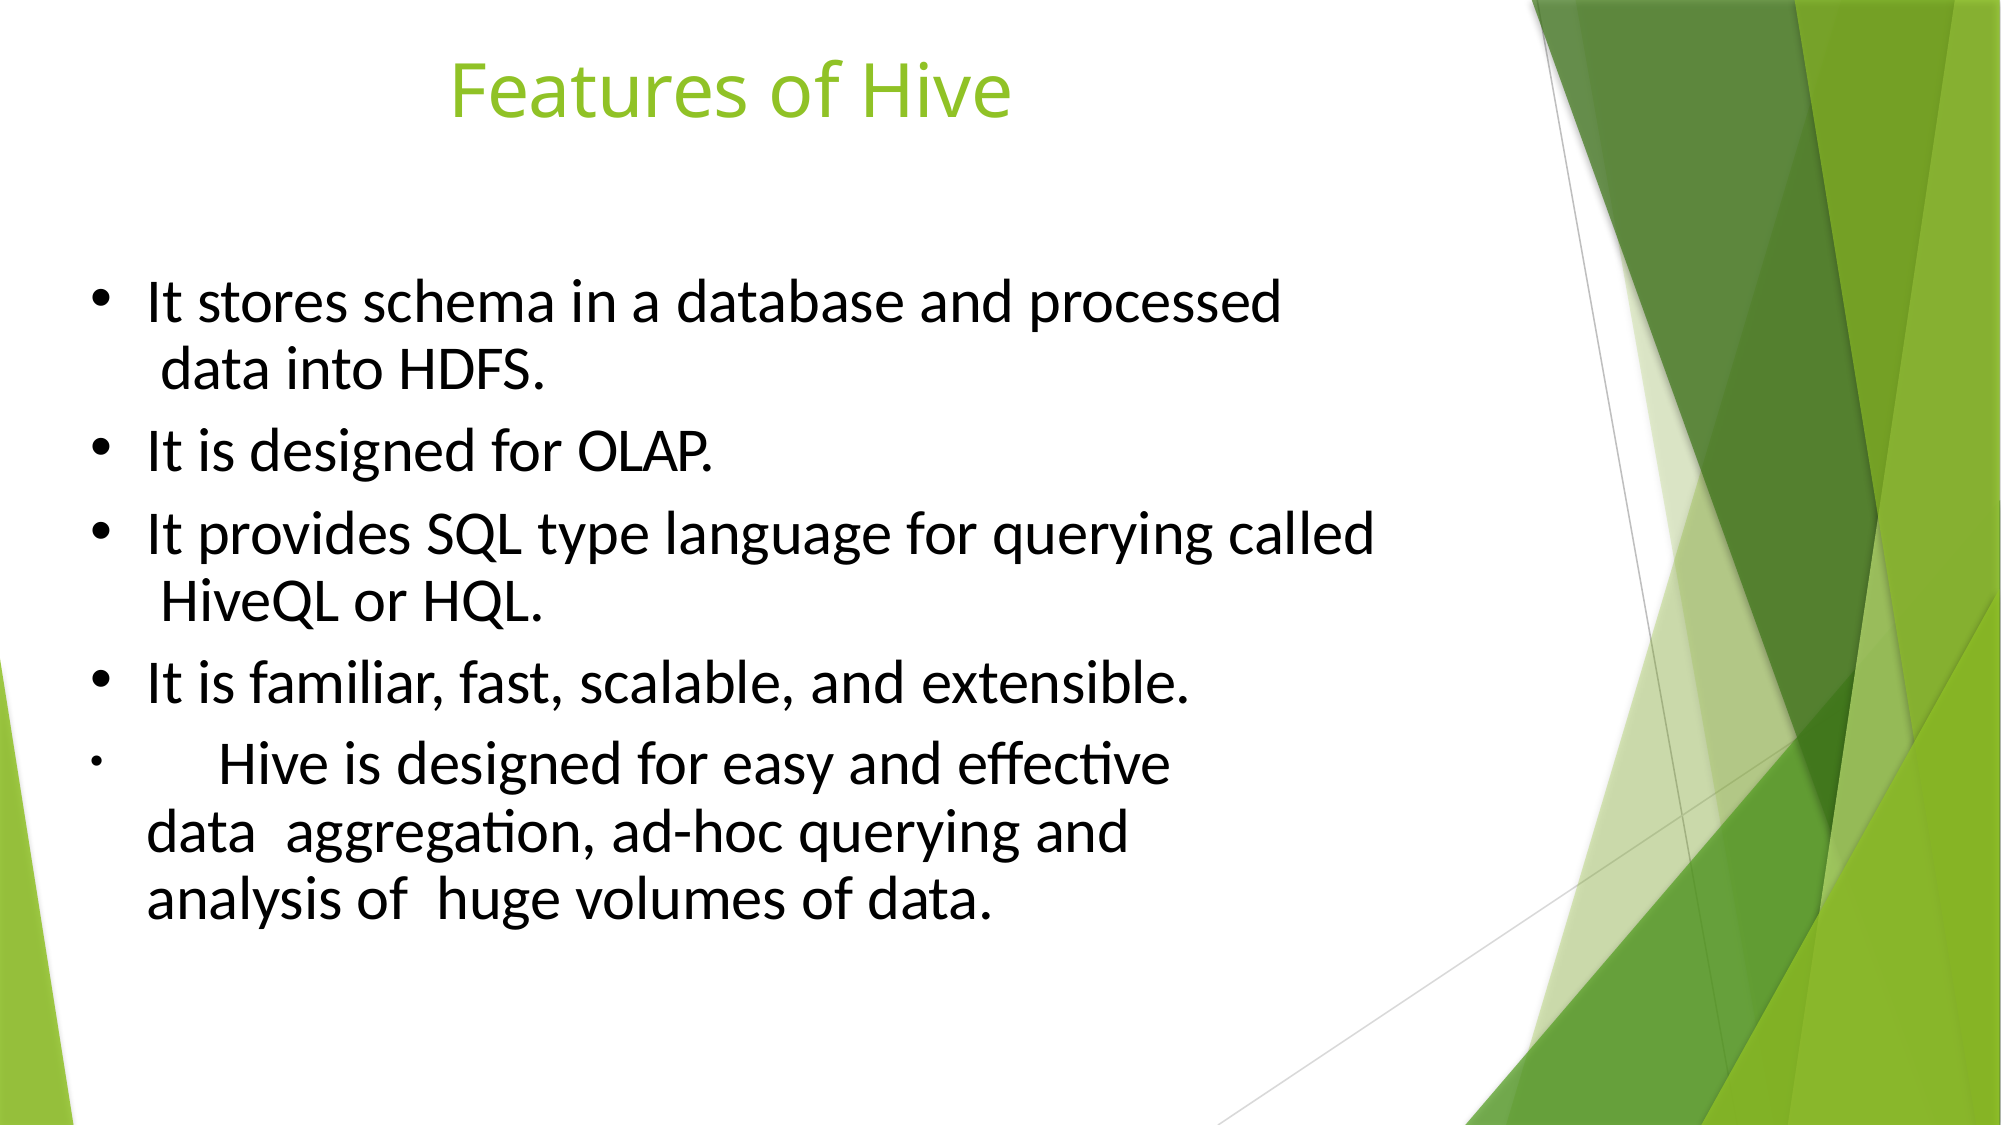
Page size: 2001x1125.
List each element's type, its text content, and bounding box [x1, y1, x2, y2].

text_box It stores schema in a database and processed data into HDFS. It is designed for OLAP. It provides SQL type language for querying called HiveQL or HQL. It is familiar, fast, scalable, and extensible. Hive is designed for easy and effective data aggregation, ad-hoc querying and analysis of huge volumes of data. [87, 256, 1386, 934]
title Features of Hive [446, 40, 1054, 231]
